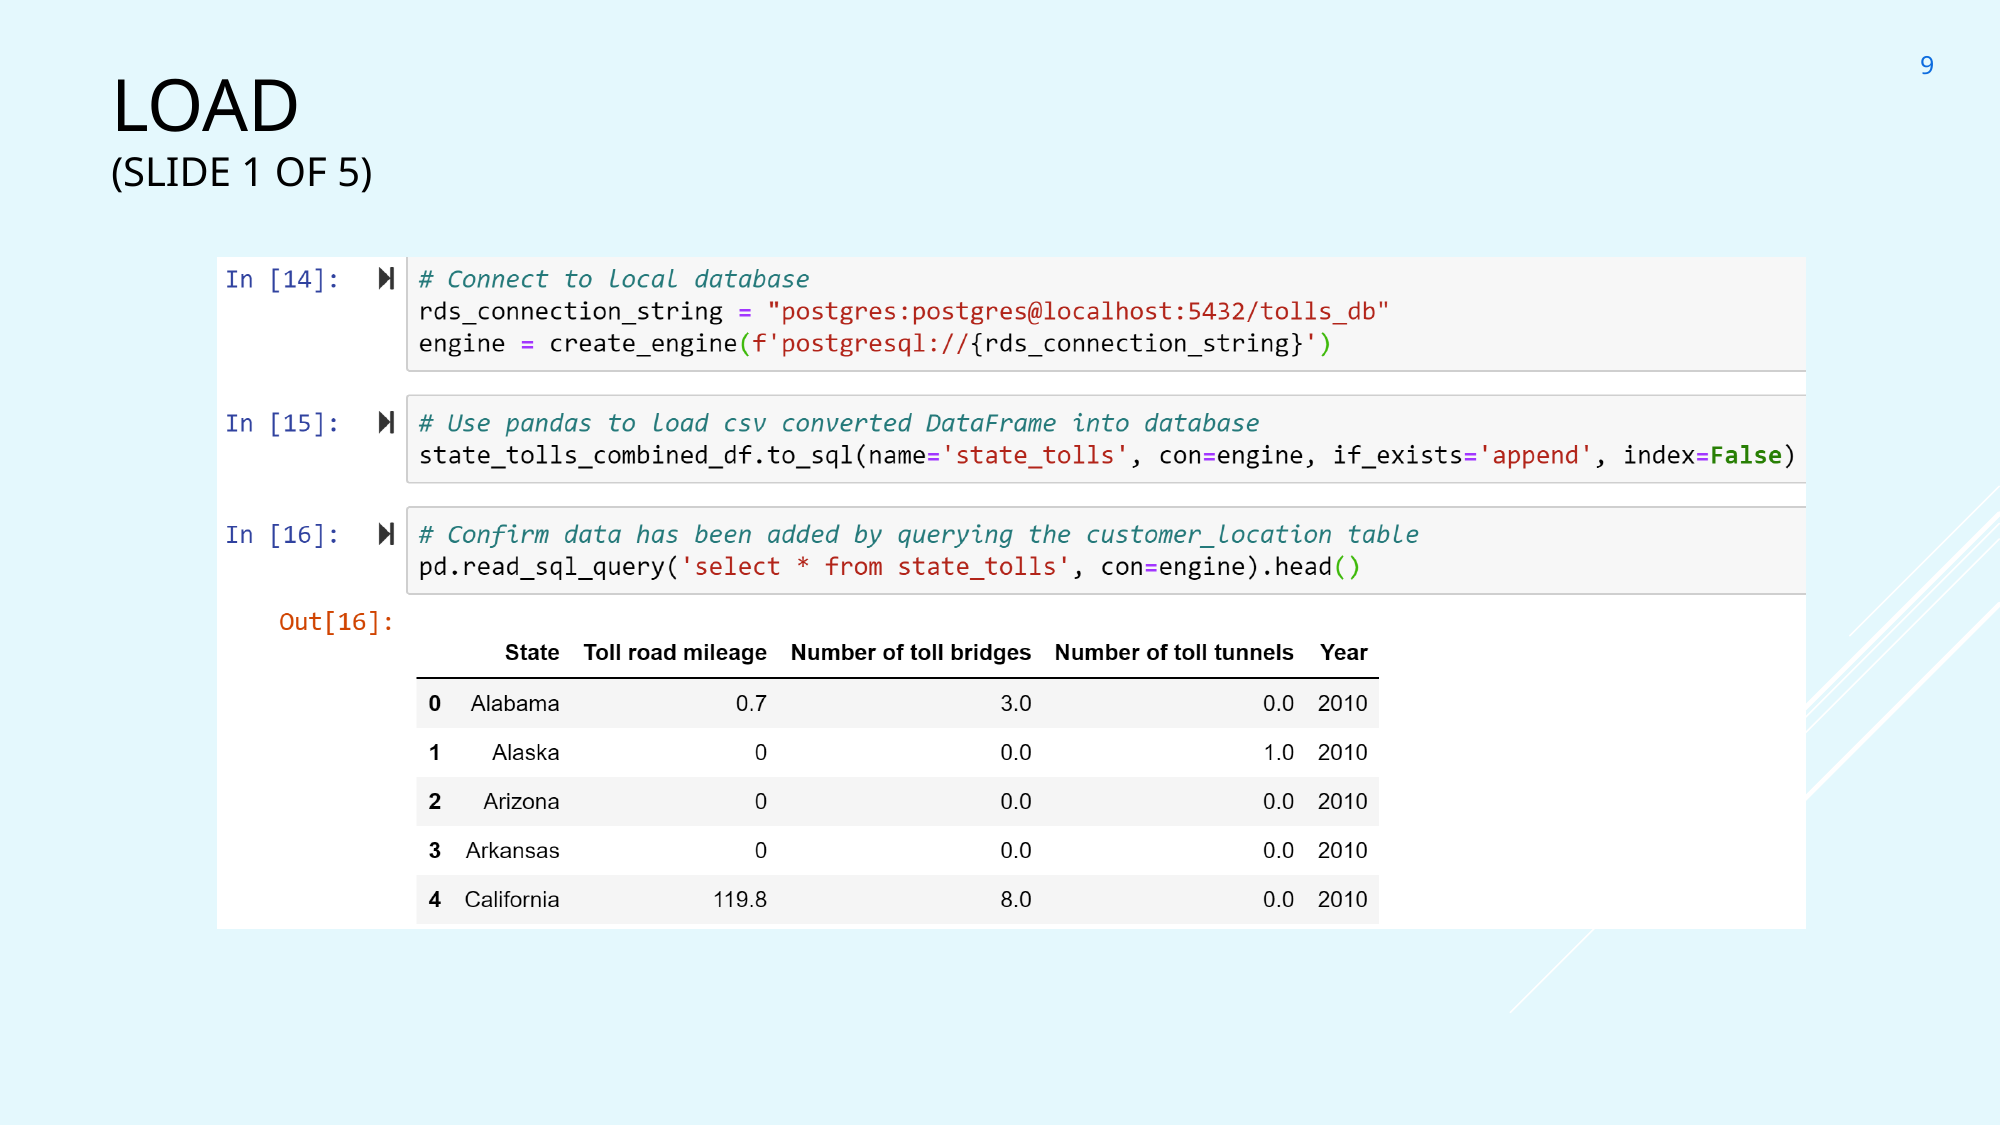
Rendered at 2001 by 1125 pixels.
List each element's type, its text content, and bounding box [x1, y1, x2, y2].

slide_number 9 [1897, 46, 1950, 91]
text_box LOAD (Slide 1 of 5) [96, 50, 679, 250]
picture [217, 257, 1806, 930]
